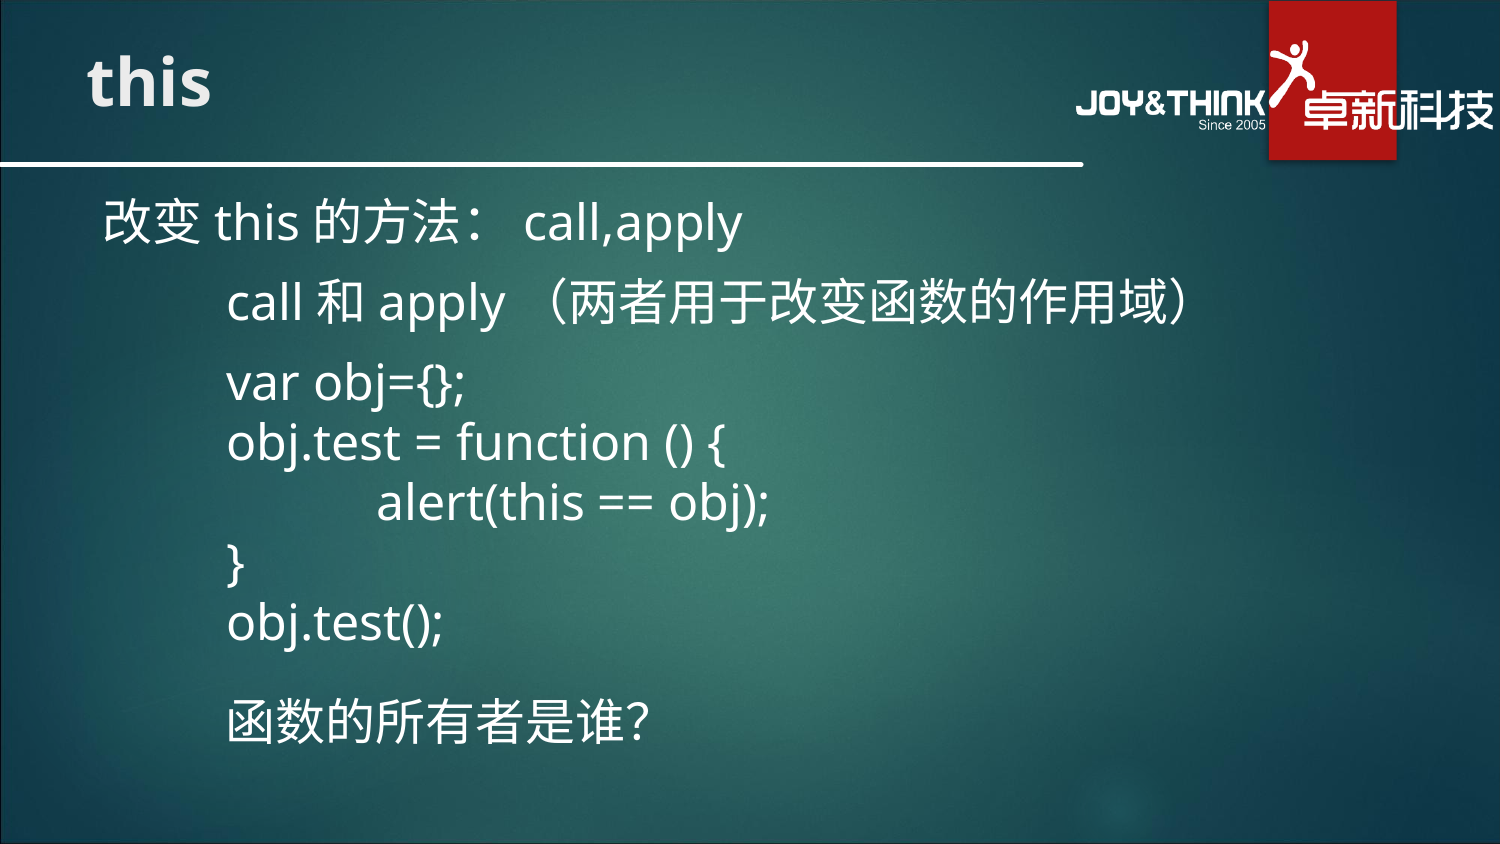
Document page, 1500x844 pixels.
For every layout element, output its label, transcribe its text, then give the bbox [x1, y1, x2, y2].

text_box 函数的所有者是谁？ [211, 683, 1289, 758]
picture [0, 0, 1500, 844]
title this [75, 33, 1425, 175]
text_box var obj={}; obj.test = function () { alert(this == obj); } obj.test(); [211, 342, 1290, 658]
text_box call和apply（两者用于改变函数的作用域） [211, 263, 1290, 338]
text_box 改变this的方法：call,apply [87, 182, 759, 258]
